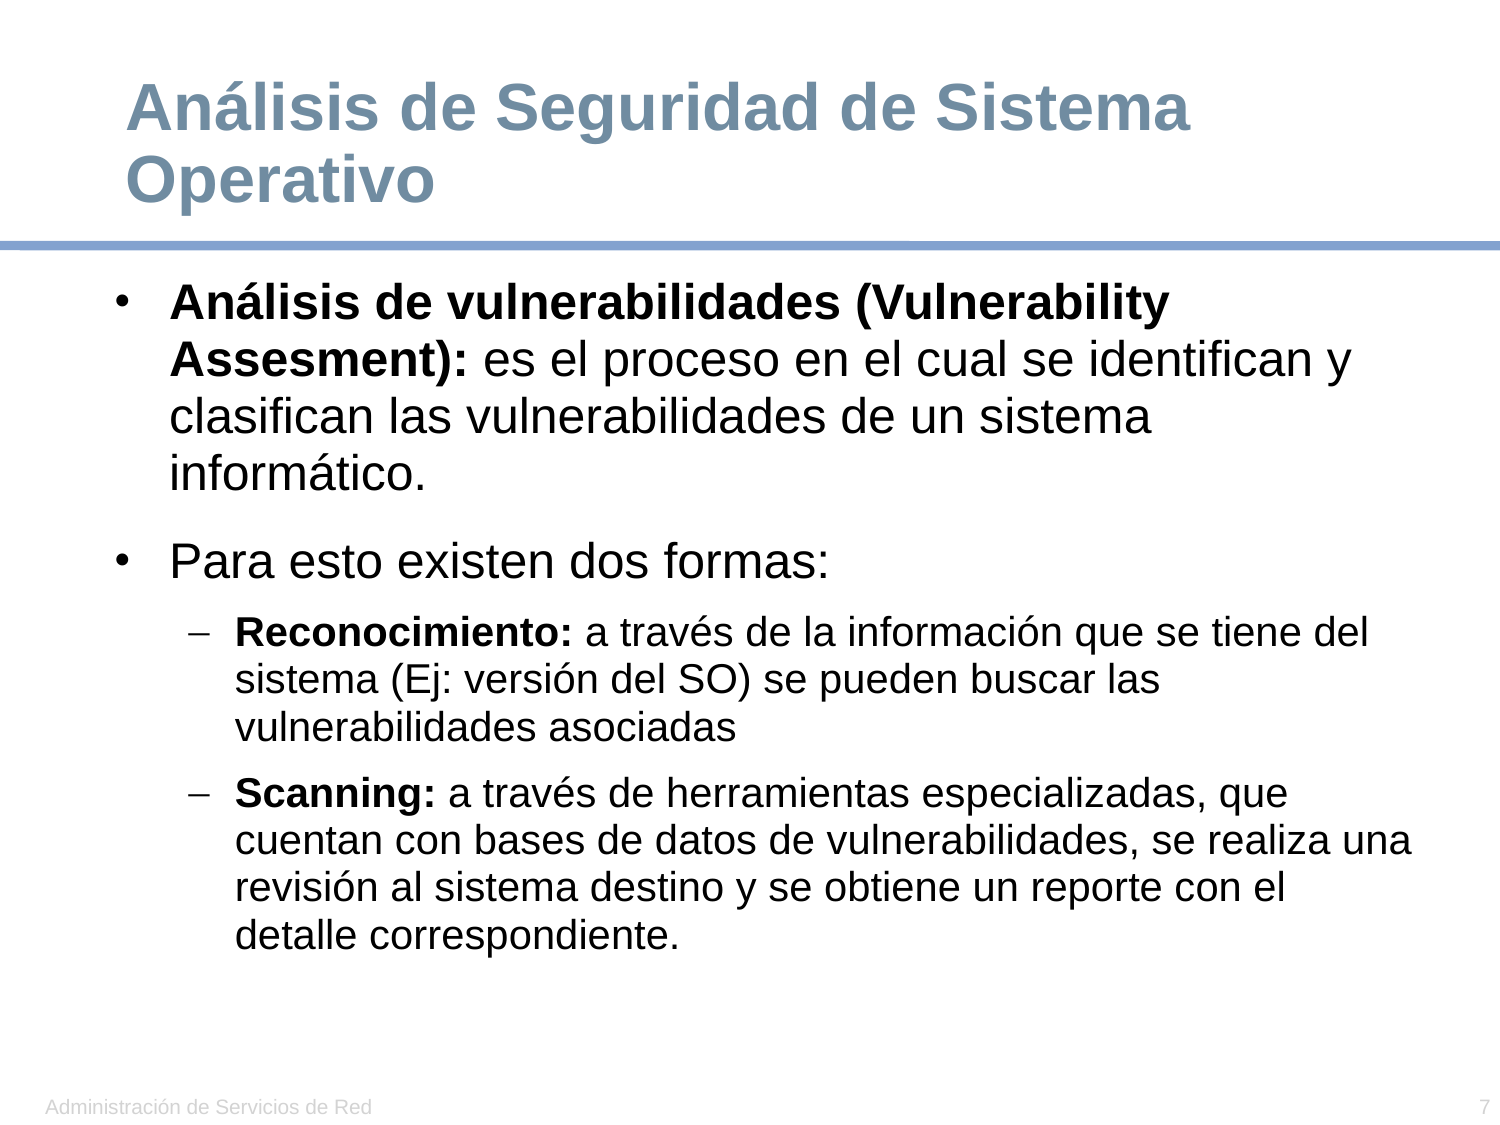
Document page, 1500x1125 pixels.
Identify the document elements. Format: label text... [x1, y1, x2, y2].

title Análisis de Seguridad de Sistema Operativo [111, 66, 1446, 224]
list Análisis de vulnerabilidades (Vulnerability Assesment): es el proceso en el cual se identifican y clasifican las vulnerabilidades de un sistema informático. Para esto existen dos formas: Reconocimiento: a través de la información que se tiene del sistema (Ej: versión del SO) se pueden buscar las vulnerabilidades asociadas Scanning: a través de herramientas especializadas, que cuentan con bases de datos de vulnerabilidades, se realiza una revisión al sistema destino y se obtiene un reporte con el detalle correspondiente. [100, 266, 1432, 863]
